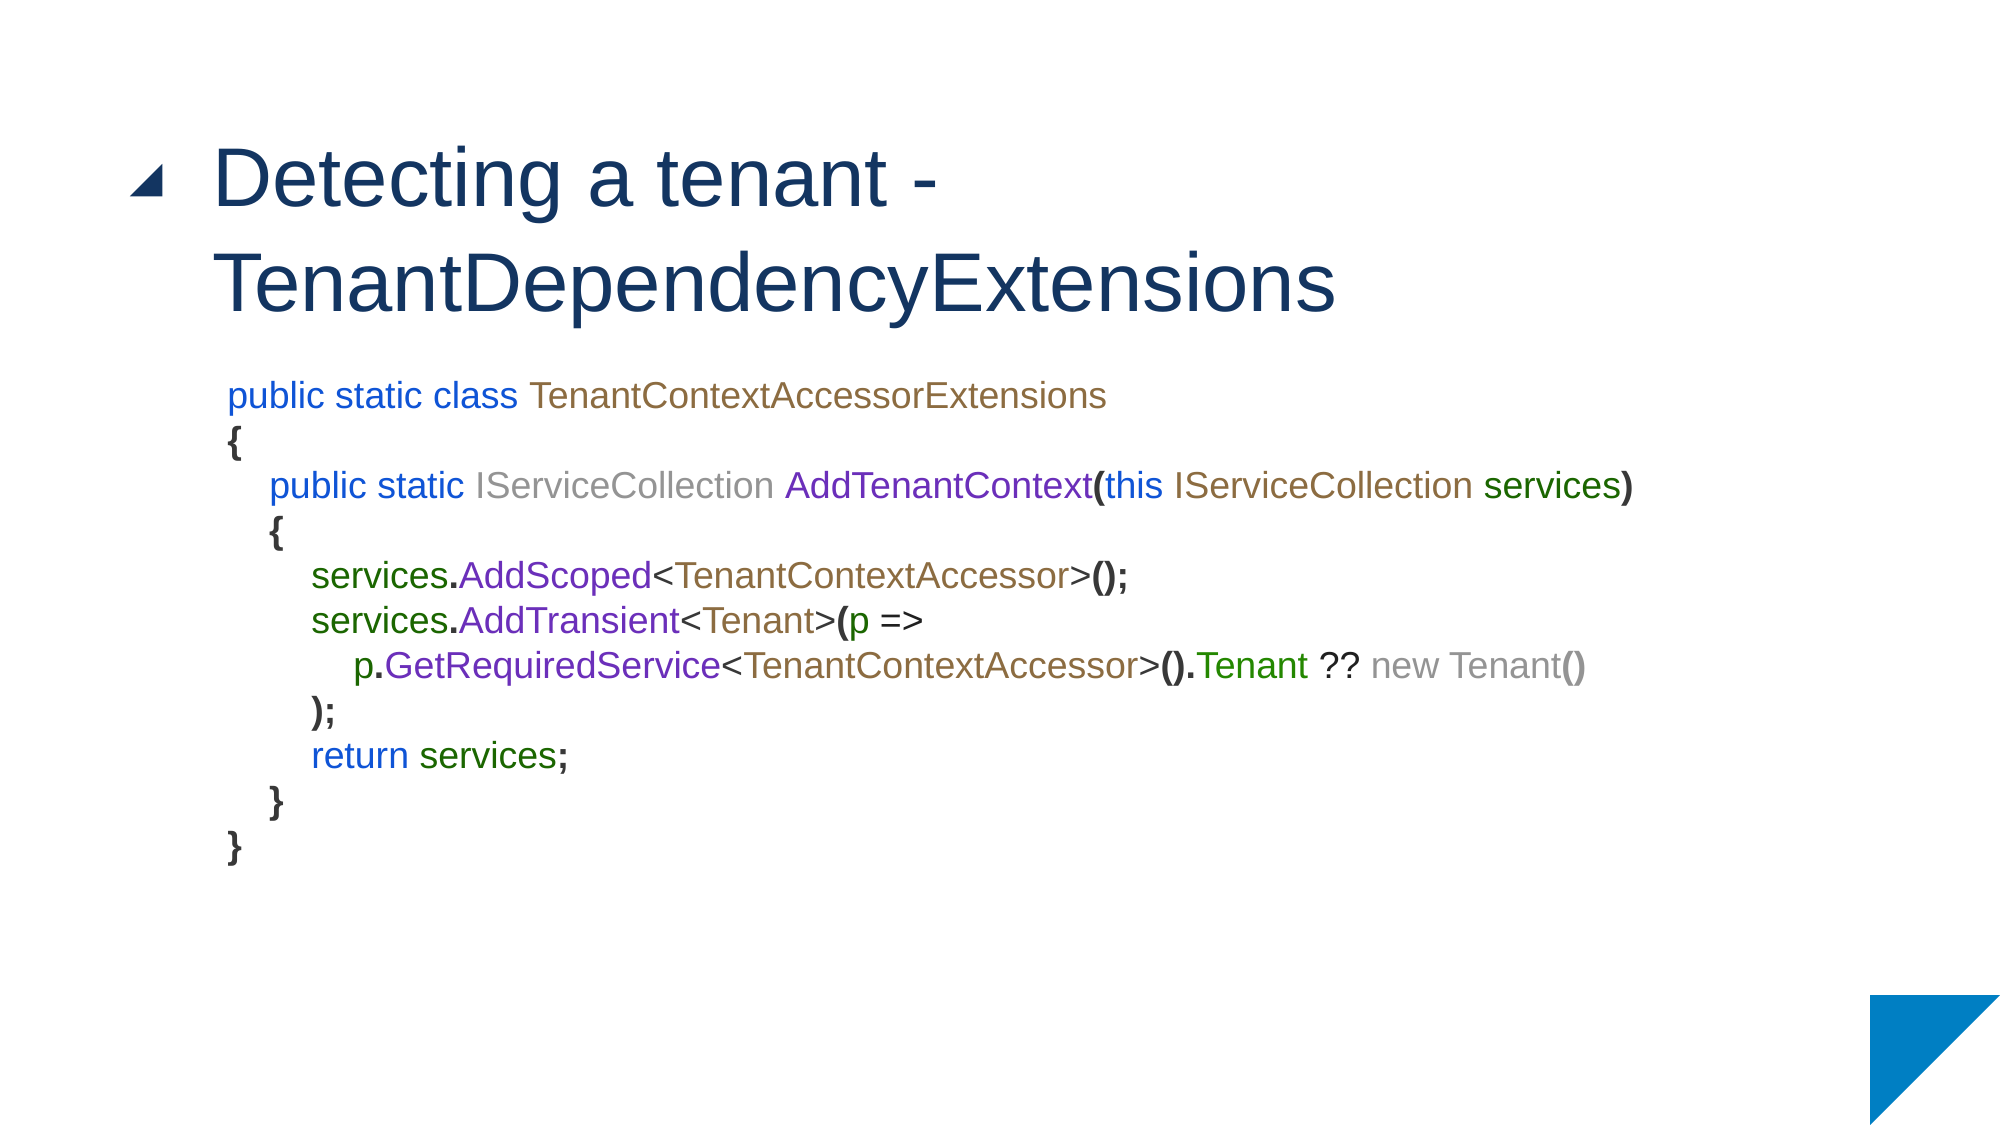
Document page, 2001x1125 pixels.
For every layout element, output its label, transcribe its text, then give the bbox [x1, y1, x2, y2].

text_box public static class TenantContextAccessorExtensions { public static IServiceCollection AddTenantContext(this IServiceCollection services) { services.AddScoped<TenantContextAccessor>(); services.AddTransient<Tenant>(p => p.GetRequiredService<TenantContextAccessor>().Tenant ?? new Tenant() ); return services; } } [212, 363, 1714, 874]
title Detecting a tenant - TenantDependencyExtensions [212, 118, 1831, 331]
